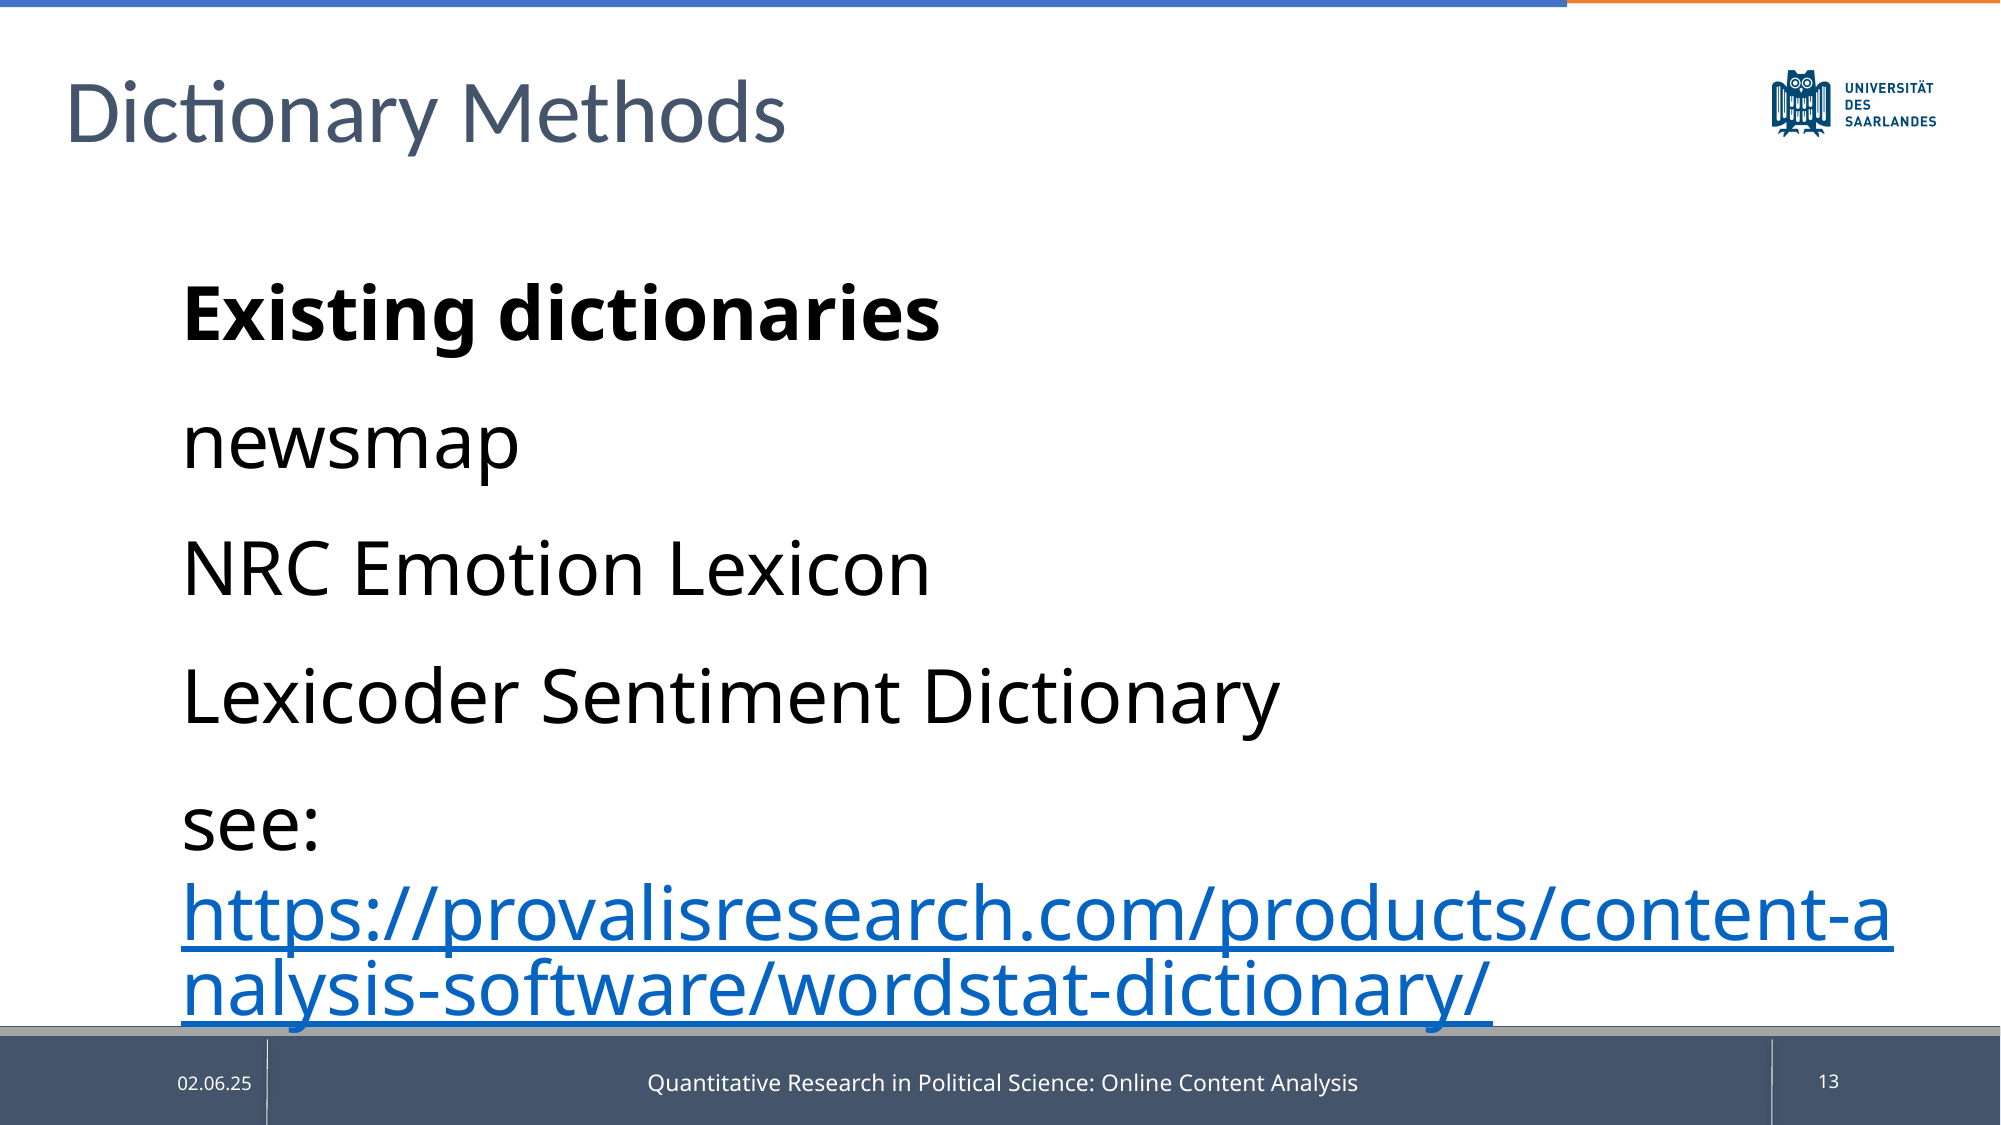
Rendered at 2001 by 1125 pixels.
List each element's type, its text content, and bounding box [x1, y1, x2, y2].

picture [1763, 63, 1945, 144]
footer Quantitative Research in Political Science: Online Content Analysis [266, 1052, 1741, 1113]
list Dictionary Methods [65, 57, 1520, 170]
text_box Existing dictionaries newsmap NRC Emotion Lexicon Lexicoder Sentiment Dictionary see: https://provalisresearch.com/products/content-analysis-software/wordstat-dictionary/ [166, 258, 1956, 1103]
slide_number 13 [1803, 1052, 2000, 1113]
text_box 02.06.25 [65, 1053, 267, 1113]
